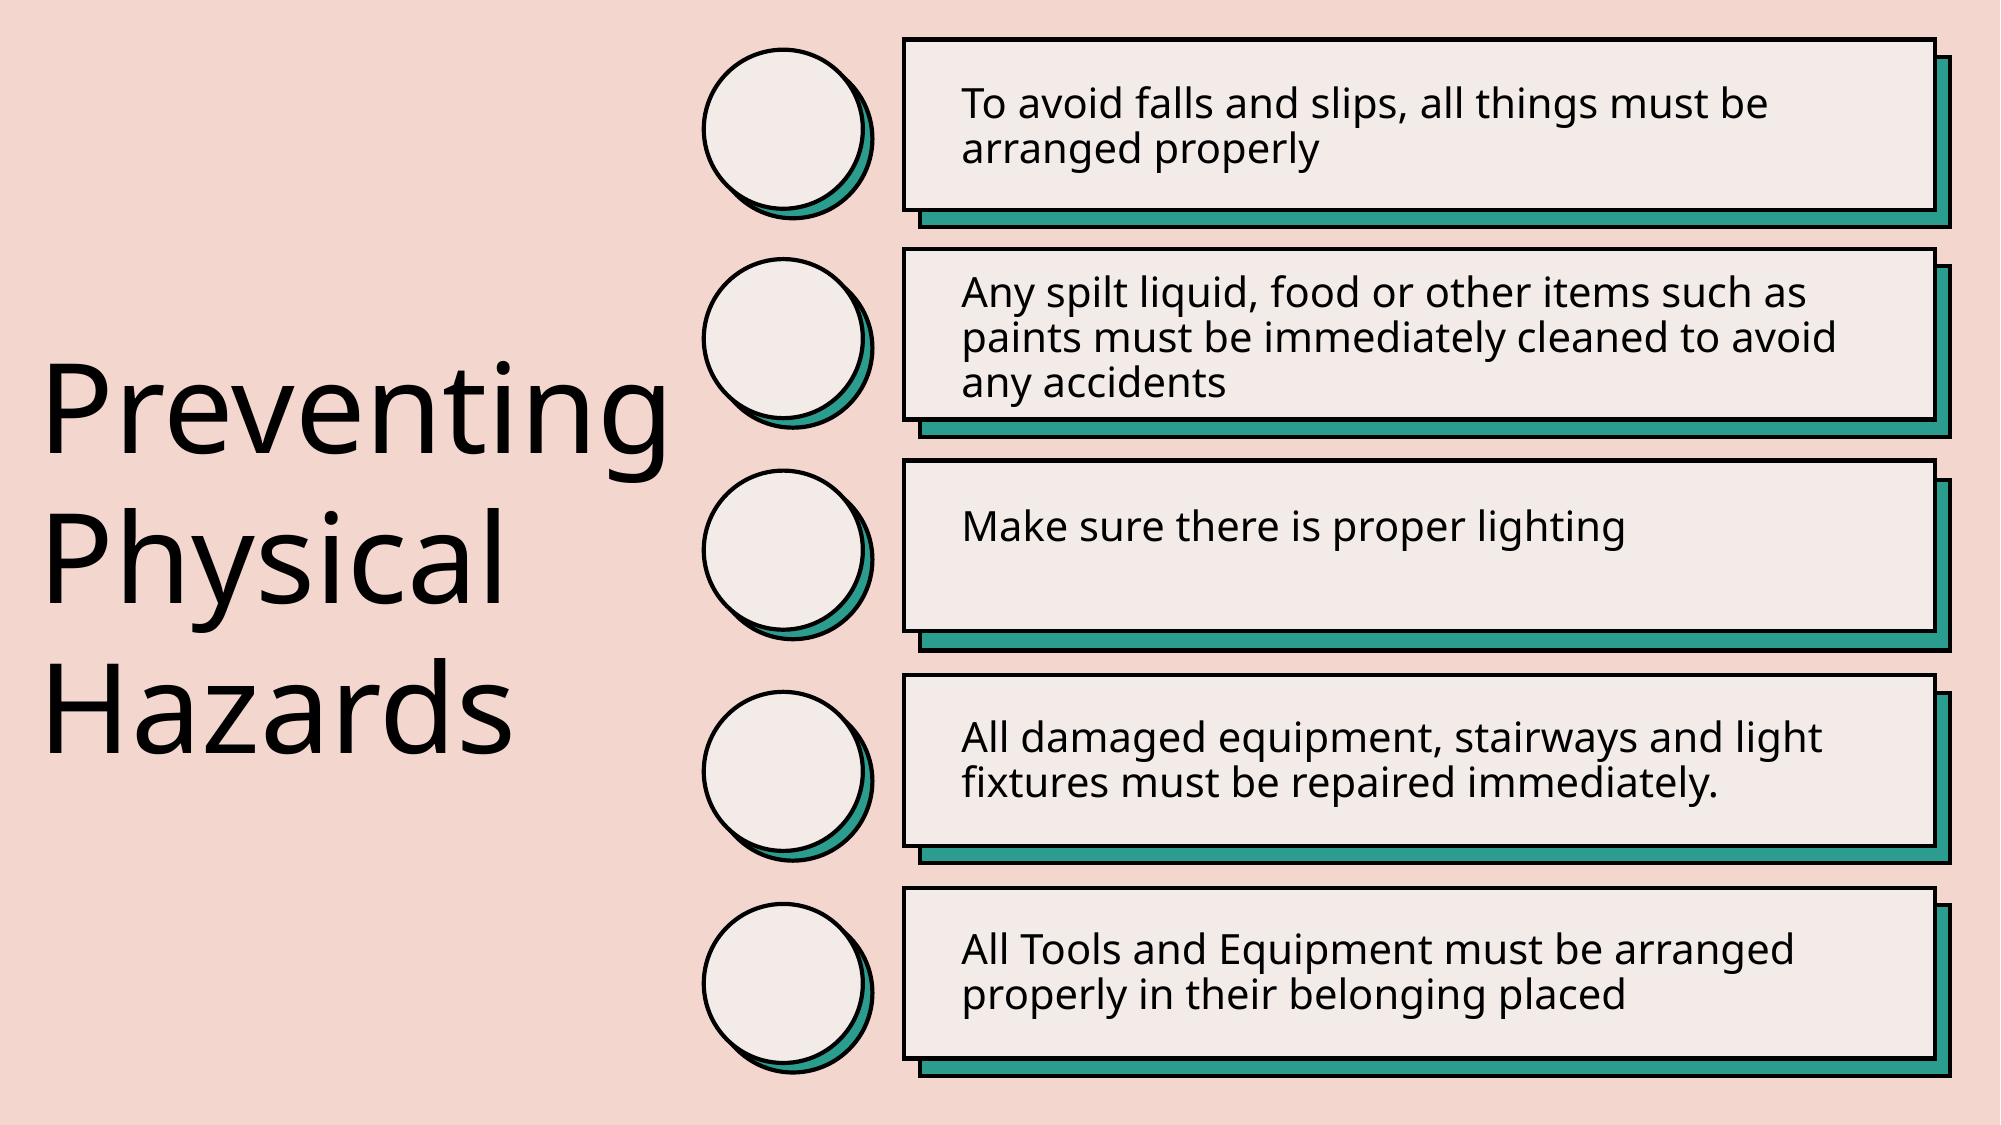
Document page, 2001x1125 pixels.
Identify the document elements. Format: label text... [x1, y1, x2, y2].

list All damaged equipment, stairways and light fixtures must be repaired immediately. [946, 709, 1912, 765]
list To avoid falls and slips, all things must be arranged properly [946, 75, 1912, 131]
list All Tools and Equipment must be arranged properly in their belonging placed [946, 921, 1937, 977]
list Any spilt liquid, food or other items such as paints must be immediately cleaned to avoid any accidents [946, 263, 1912, 320]
list Make sure there is proper lighting [946, 498, 1711, 554]
title Preventing Physical Hazards [23, 318, 709, 789]
